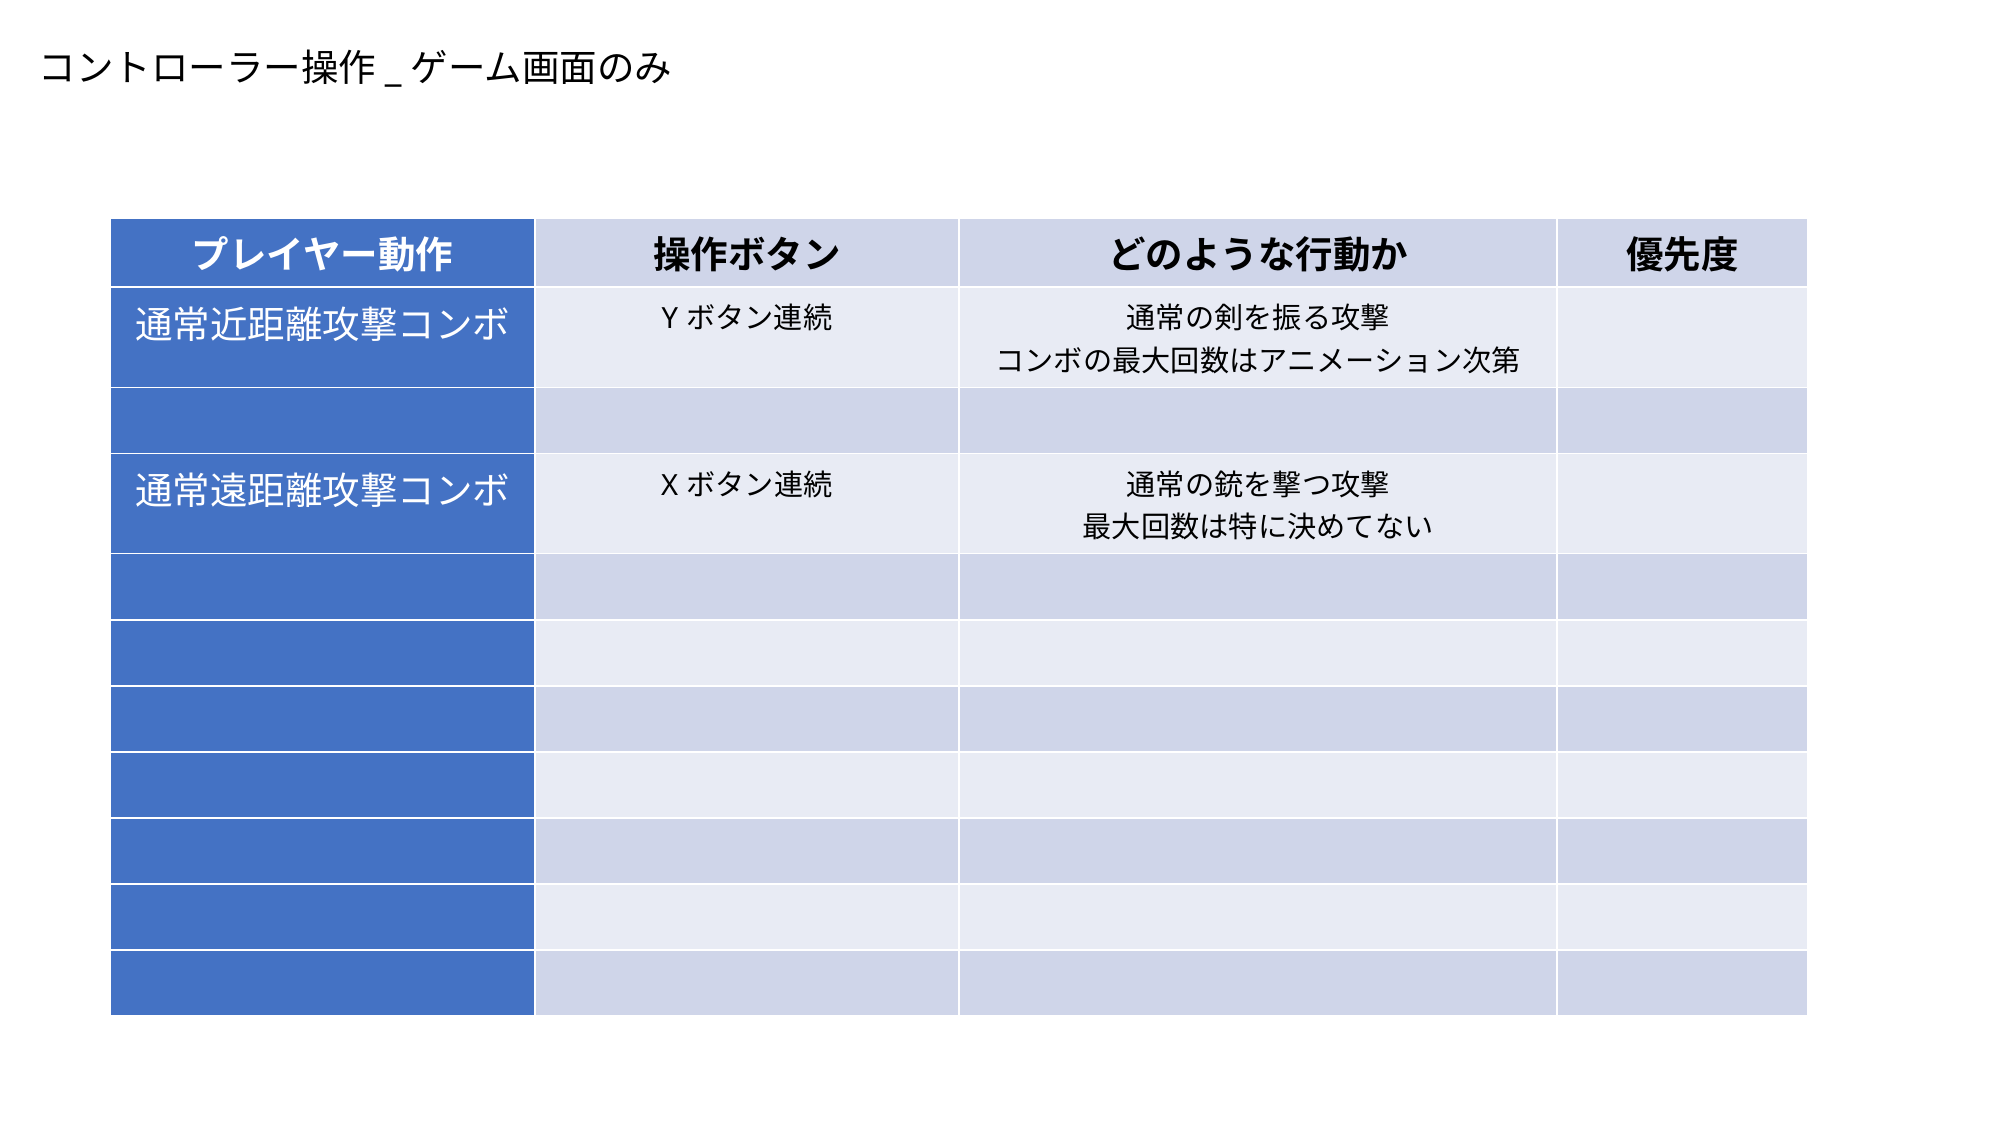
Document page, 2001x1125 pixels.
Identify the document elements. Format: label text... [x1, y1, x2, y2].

table_cell [1558, 819, 1807, 883]
table_cell [536, 819, 958, 883]
table_cell Xボタン連続 [536, 454, 958, 553]
table_cell [111, 388, 534, 453]
table_cell [1558, 388, 1807, 453]
table_header どのような行動か [960, 219, 1556, 286]
table_cell Yボタン連続 [536, 288, 958, 387]
table_cell 通常の銃を撃つ攻撃 最大回数は特に決めてない [960, 454, 1556, 553]
table_header 優先度 [1558, 219, 1807, 286]
table_cell [1558, 621, 1807, 685]
table_cell [1558, 454, 1807, 553]
table_cell [960, 388, 1556, 453]
table_cell 通常近距離攻撃コンボ [111, 288, 534, 387]
table_cell 通常の剣を振る攻撃 コンボの最大回数はアニメーション次第 [960, 288, 1556, 387]
table_cell [111, 951, 534, 1015]
table_cell [536, 753, 958, 817]
table_cell [960, 687, 1556, 751]
table_cell [111, 753, 534, 817]
table_cell [536, 621, 958, 685]
table_header 操作ボタン [536, 219, 958, 286]
table_cell [1558, 687, 1807, 751]
table_cell [111, 621, 534, 685]
table_cell [960, 621, 1556, 685]
table_cell [960, 554, 1556, 619]
table_cell [1558, 288, 1807, 387]
table_cell [960, 885, 1556, 949]
table_header プレイヤー動作 [111, 219, 534, 286]
table_cell [111, 687, 534, 751]
table_cell [536, 388, 958, 453]
table_cell [960, 753, 1556, 817]
table_cell [111, 885, 534, 949]
table_cell [536, 687, 958, 751]
table_cell [1558, 554, 1807, 619]
table_cell [536, 554, 958, 619]
table_cell [1558, 753, 1807, 817]
table_cell 通常遠距離攻撃コンボ [111, 454, 534, 553]
table_cell [111, 554, 534, 619]
table_cell [960, 951, 1556, 1015]
table_cell [960, 819, 1556, 883]
table_cell [111, 819, 534, 883]
text_box コントローラー操作_ゲーム画面のみ [23, 36, 687, 97]
table_cell [536, 951, 958, 1015]
table_cell [1558, 885, 1807, 949]
table_cell [536, 885, 958, 949]
table_cell [1558, 951, 1807, 1015]
